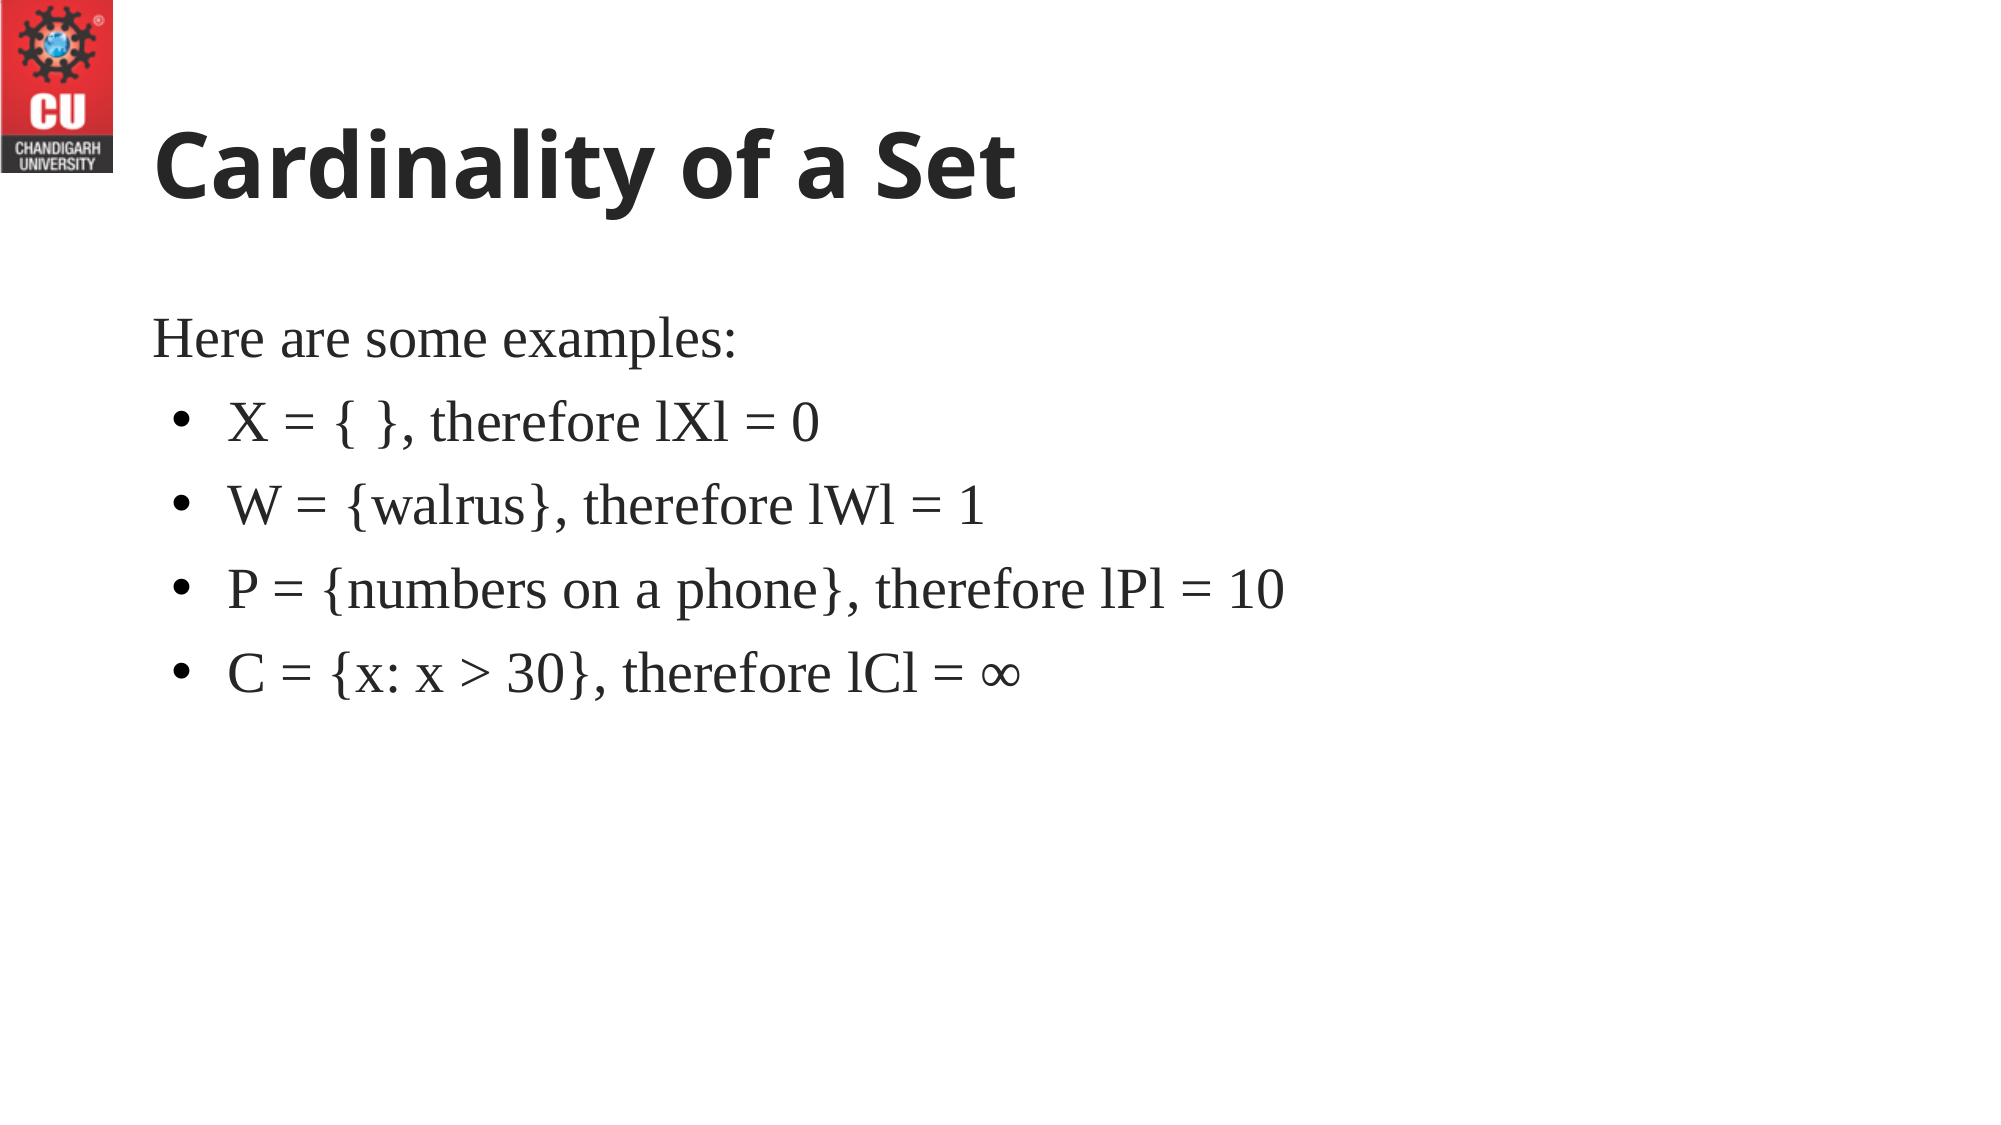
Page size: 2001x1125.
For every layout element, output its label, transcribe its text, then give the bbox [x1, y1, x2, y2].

list Here are some examples: X = { }, therefore lXl = 0 W = {walrus}, therefore lWl = 1 P = {numbers on a phone}, therefore lPl = 10 C = {x: x > 30}, therefore lCl = ∞ [137, 299, 1863, 1014]
title Cardinality of a Set [137, 59, 1863, 278]
picture [0, 0, 113, 173]
